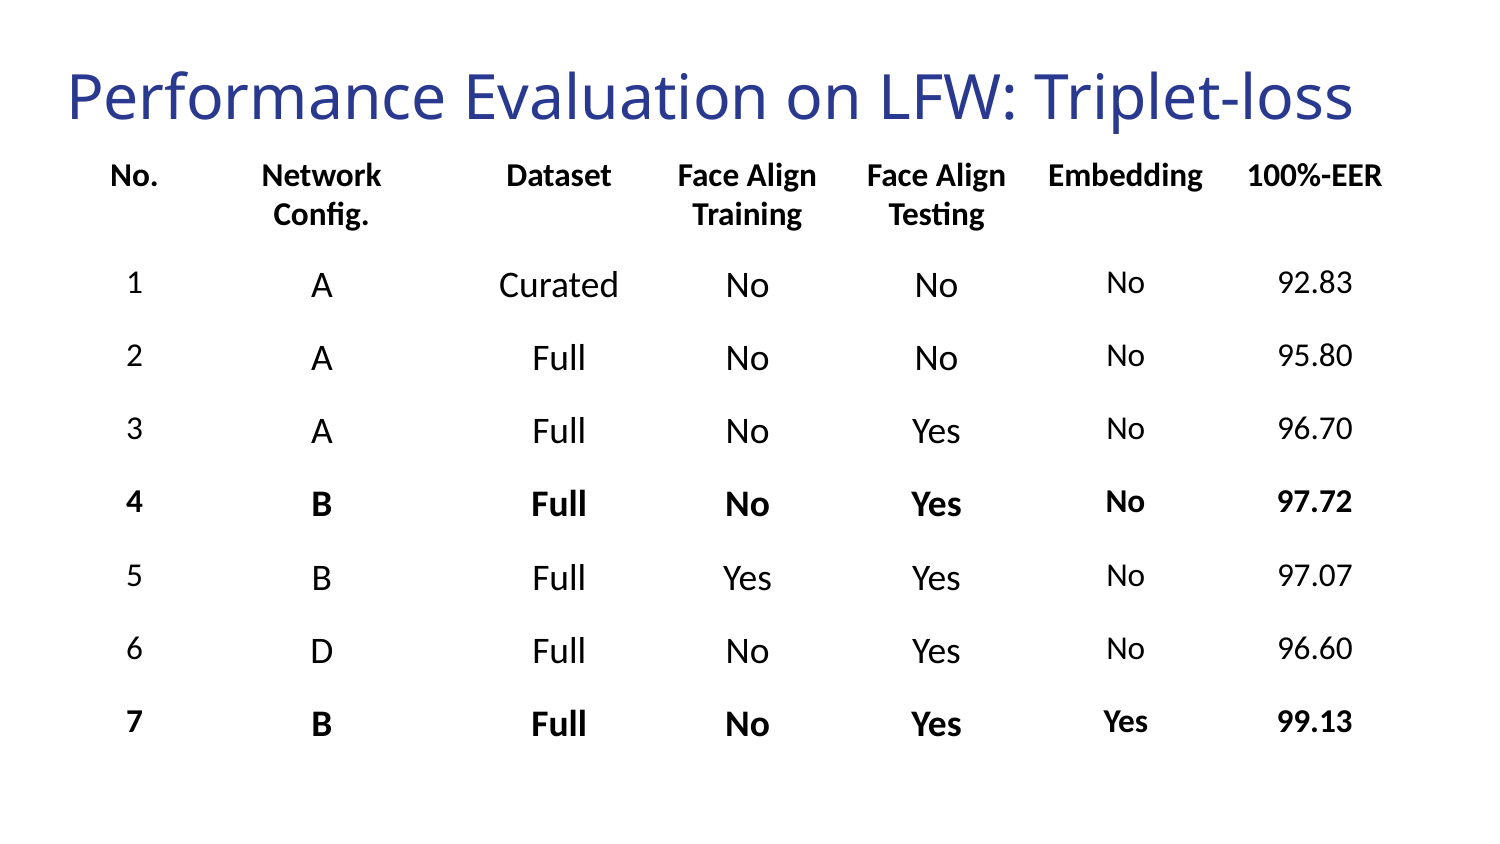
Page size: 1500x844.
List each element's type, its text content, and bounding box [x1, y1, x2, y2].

title Performance Evaluation on LFW: Triplet-loss [51, 42, 1449, 142]
table_cell No [653, 468, 842, 541]
table_cell 5 [91, 541, 178, 615]
table_cell 7 [91, 688, 178, 761]
table_cell No [1031, 395, 1220, 468]
table_cell Yes [1031, 688, 1220, 761]
table_cell 97.07 [1220, 541, 1409, 615]
table_cell A [178, 395, 466, 468]
table_cell B [178, 541, 466, 615]
table_cell 95.80 [1220, 321, 1409, 395]
table_cell No [1031, 248, 1220, 321]
table_header Network Config. [178, 142, 466, 248]
table_cell 4 [91, 468, 178, 541]
table_cell No [653, 615, 842, 688]
table_cell Full [466, 468, 653, 541]
table_cell 99.13 [1220, 688, 1409, 761]
table_cell 92.83 [1220, 248, 1409, 321]
table_header Embedding [1031, 142, 1220, 248]
table_cell No [1031, 615, 1220, 688]
table_cell 3 [91, 395, 178, 468]
table_cell No [1031, 468, 1220, 541]
table_cell No [1031, 321, 1220, 395]
table_cell Full [466, 395, 653, 468]
table_cell No [1031, 541, 1220, 615]
table_cell Yes [842, 395, 1031, 468]
table_cell Yes [842, 615, 1031, 688]
table_cell A [178, 321, 466, 395]
table_cell A [178, 248, 466, 321]
table_cell Yes [842, 688, 1031, 761]
table_header No. [91, 142, 178, 248]
table_cell No [842, 321, 1031, 395]
table_cell B [178, 468, 466, 541]
table_cell 2 [91, 321, 178, 395]
table_cell Full [466, 321, 653, 395]
table_cell Full [466, 541, 653, 615]
table_cell 96.60 [1220, 615, 1409, 688]
table_cell No [842, 248, 1031, 321]
table_cell 1 [91, 248, 178, 321]
table_cell 96.70 [1220, 395, 1409, 468]
table_cell Yes [842, 468, 1031, 541]
table_cell Full [466, 615, 653, 688]
table_cell B [178, 688, 466, 761]
table_cell Full [466, 688, 653, 761]
table_cell 97.72 [1220, 468, 1409, 541]
table_cell Curated [466, 248, 653, 321]
table_header 100%-EER [1220, 142, 1409, 248]
table_cell No [653, 321, 842, 395]
table_header Face Align Testing [842, 142, 1031, 248]
table_cell Yes [842, 541, 1031, 615]
table_cell Yes [653, 541, 842, 615]
table_cell No [653, 248, 842, 321]
table_cell No [653, 688, 842, 761]
table_header Face Align Training [653, 142, 842, 248]
table_cell D [178, 615, 466, 688]
table_cell No [653, 395, 842, 468]
table_cell 6 [91, 615, 178, 688]
table_header Dataset [466, 142, 653, 248]
